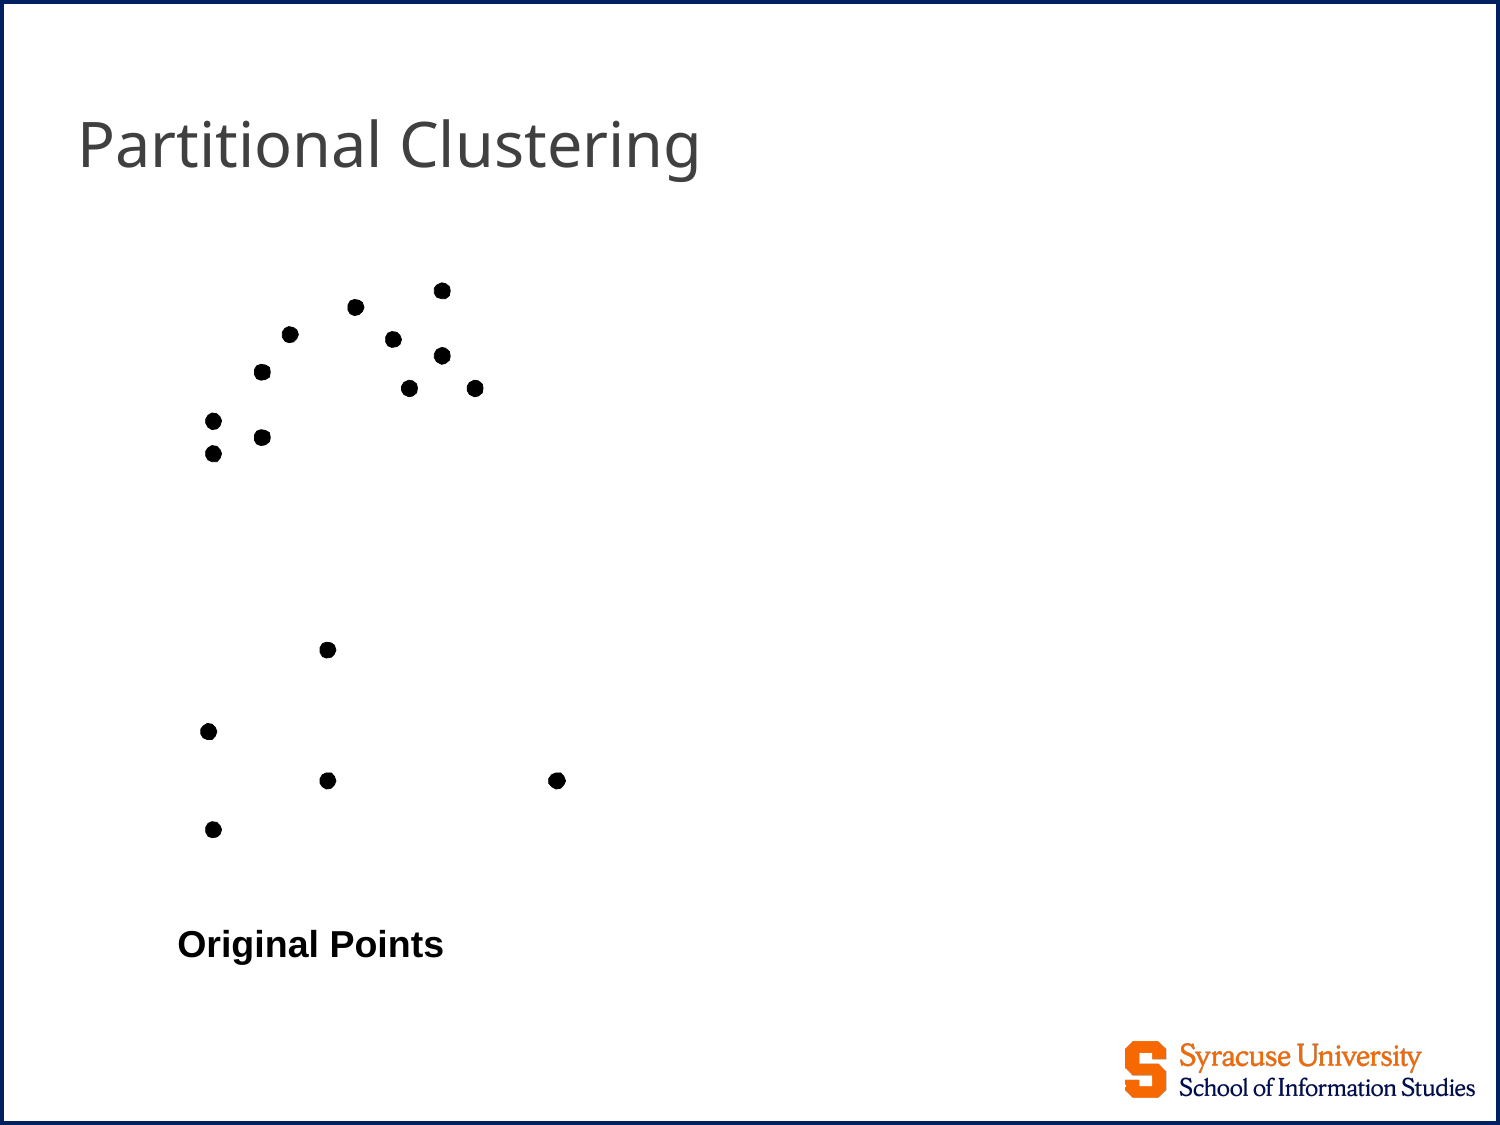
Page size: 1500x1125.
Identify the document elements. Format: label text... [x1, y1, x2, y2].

text_box [320, 772, 336, 790]
text_box Original Points [162, 912, 550, 973]
text_box [282, 326, 299, 343]
text_box [200, 723, 217, 740]
picture [1125, 1041, 1475, 1098]
text_box [401, 380, 418, 397]
text_box [205, 821, 222, 838]
title Partitional Clustering [62, 96, 1421, 188]
text_box [205, 412, 222, 430]
text_box [320, 642, 336, 659]
text_box [347, 299, 365, 316]
text_box [467, 380, 484, 397]
text_box [254, 429, 271, 446]
text_box [205, 445, 222, 462]
text_box [434, 282, 451, 299]
text_box [548, 772, 566, 790]
slide_number 11 [1074, 1042, 1425, 1103]
text_box [254, 364, 271, 381]
text_box [385, 331, 402, 348]
text_box [434, 347, 451, 365]
